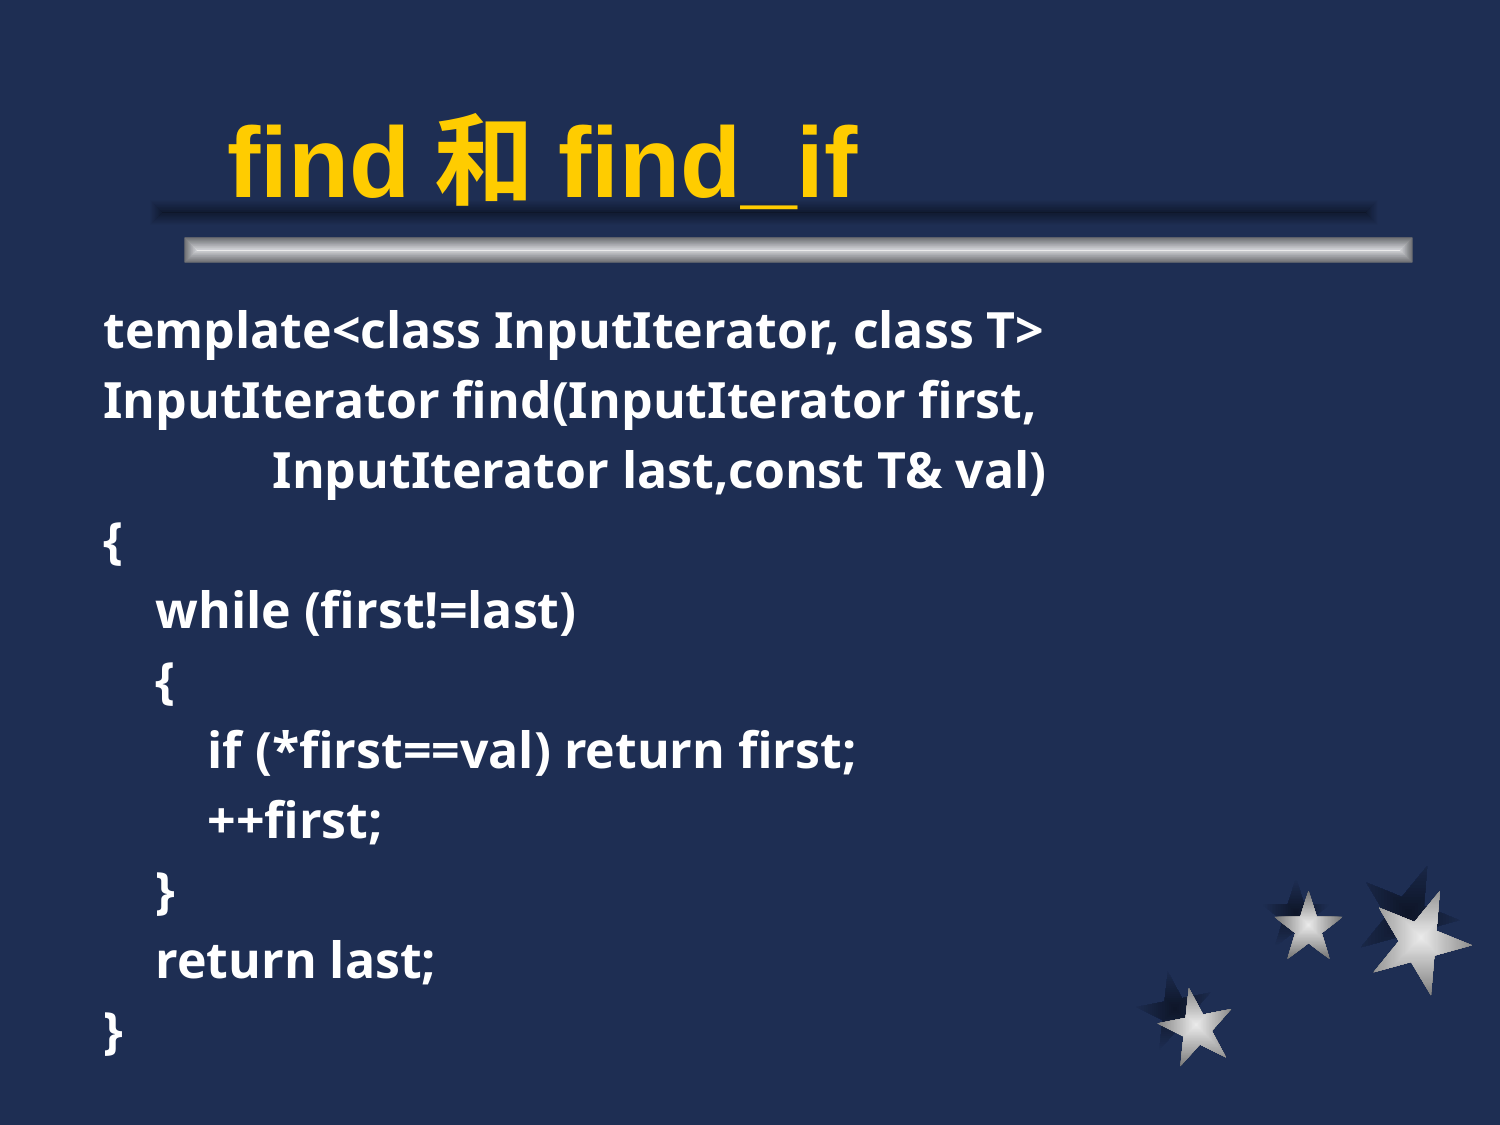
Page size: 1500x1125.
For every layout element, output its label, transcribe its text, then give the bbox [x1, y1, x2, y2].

title find和find_if [212, 37, 1388, 226]
list template<class InputIterator, class T> InputIterator find(InputIterator first, InputIterator last,const T& val) { while (first!=last) { if (*first==val) return first; ++first; } return last; } [88, 290, 1421, 967]
